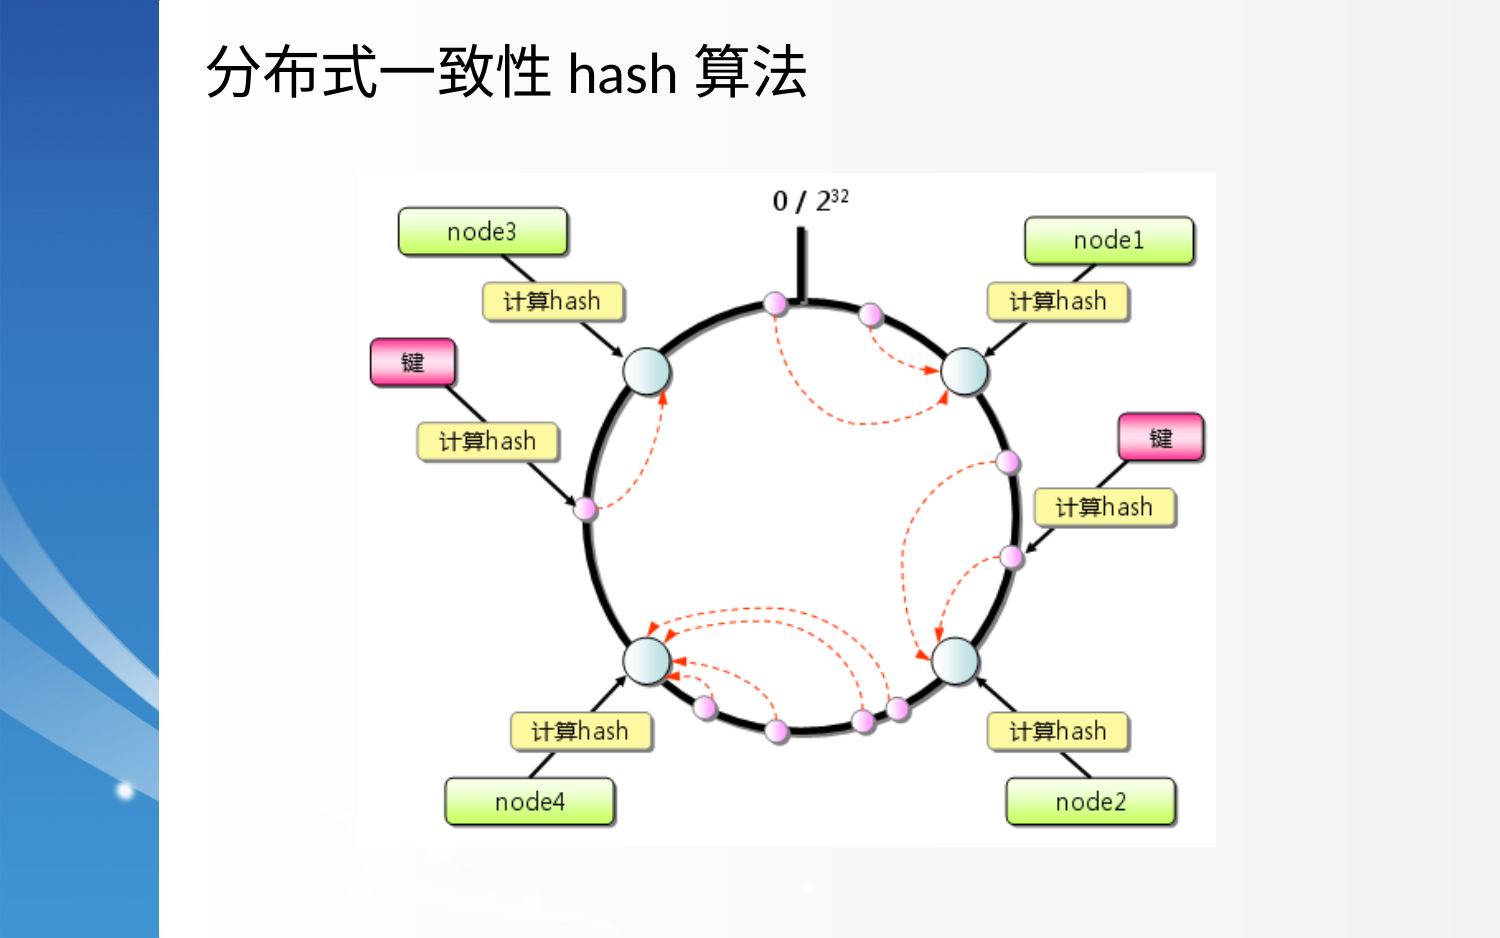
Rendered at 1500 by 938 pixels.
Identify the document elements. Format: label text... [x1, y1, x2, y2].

picture [0, 0, 187, 938]
text_box [187, 122, 1387, 938]
picture [357, 173, 1216, 847]
text_box 分布式一致性hash算法 [189, 0, 1473, 149]
